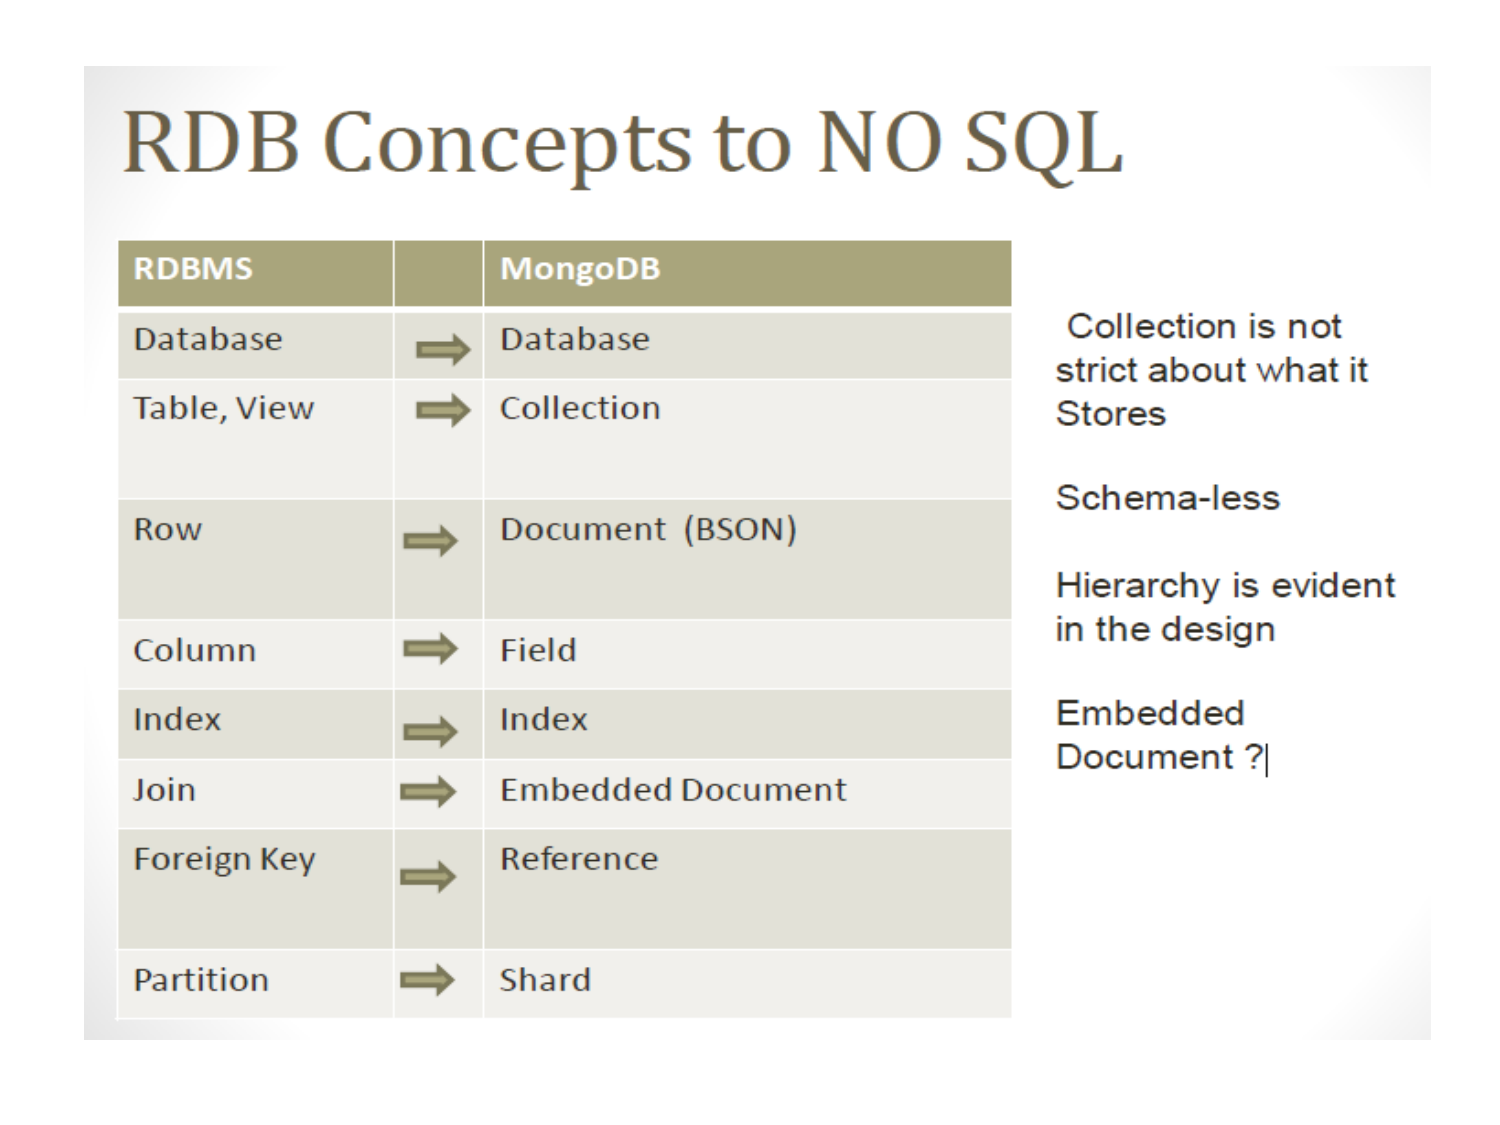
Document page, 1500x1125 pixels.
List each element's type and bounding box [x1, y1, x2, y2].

picture [83, 66, 1431, 1040]
